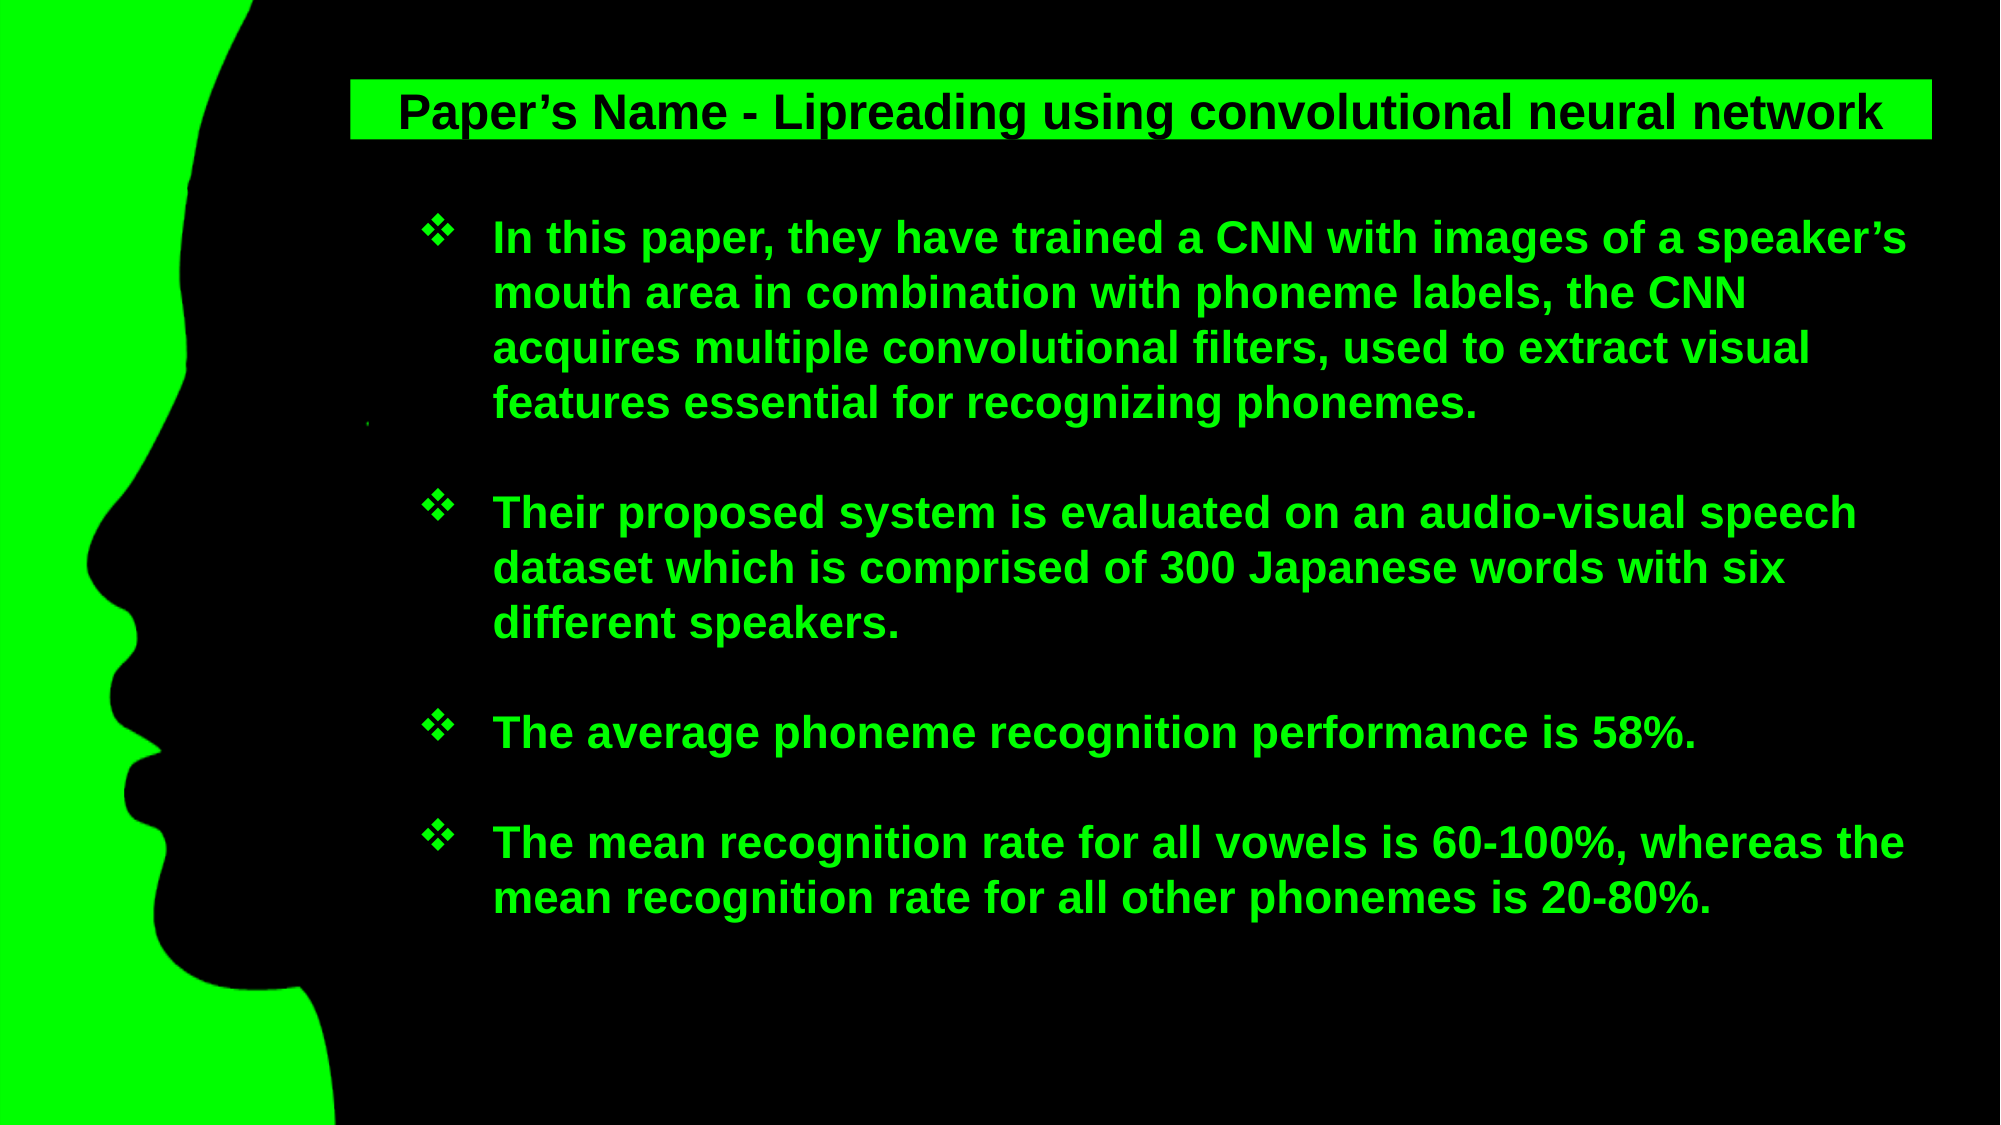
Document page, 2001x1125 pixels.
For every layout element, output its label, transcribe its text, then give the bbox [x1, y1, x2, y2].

text_box In this paper, they have trained a CNN with images of a speaker’s mouth area in combination with phoneme labels, the CNN acquires multiple convolutional filters, used to extract visual features essential for recognizing phonemes. Their proposed system is evaluated on an audio-visual speech dataset which is comprised of 300 Japanese words with six different speakers. The average phoneme recognition performance is 58%. The mean recognition rate for all vowels is 60-100%, whereas the mean recognition rate for all other phonemes is 20-80%. [399, 200, 1932, 931]
picture [0, 0, 369, 1125]
text_box Paper’s Name - Lipreading using convolutional neural network [369, 79, 1932, 140]
